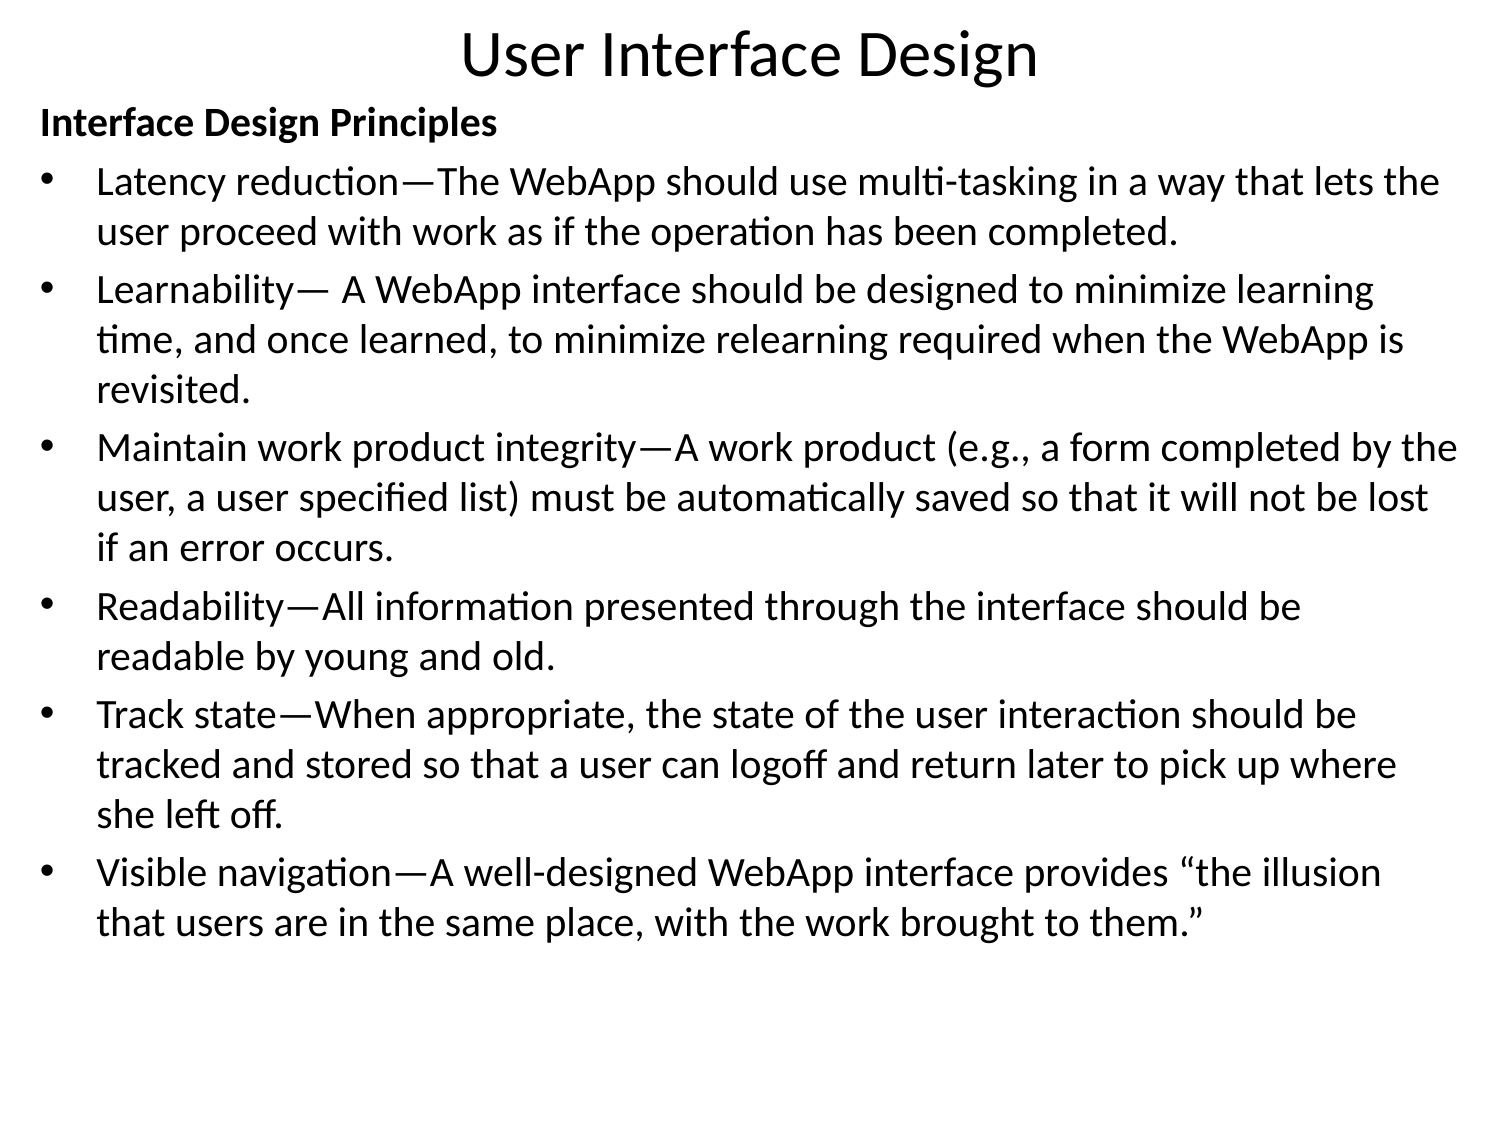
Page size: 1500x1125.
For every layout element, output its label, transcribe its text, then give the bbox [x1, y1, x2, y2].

title User Interface Design [75, 0, 1425, 87]
list Interface Design Principles Latency reduction—The WebApp should use multi-tasking in a way that lets the user proceed with work as if the operation has been completed. Learnability— A WebApp interface should be designed to minimize learning time, and once learned, to minimize relearning required when the WebApp is revisited. Maintain work product integrity—A work product (e.g., a form completed by the user, a user specified list) must be automatically saved so that it will not be lost if an error occurs. Readability—All information presented through the interface should be readable by young and old. Track state—When appropriate, the state of the user interaction should be tracked and stored so that a user can logoff and return later to pick up where she left off. Visible navigation—A well-designed WebApp interface provides “the illusion that users are in the same place, with the work brought to them.” [24, 87, 1475, 1100]
